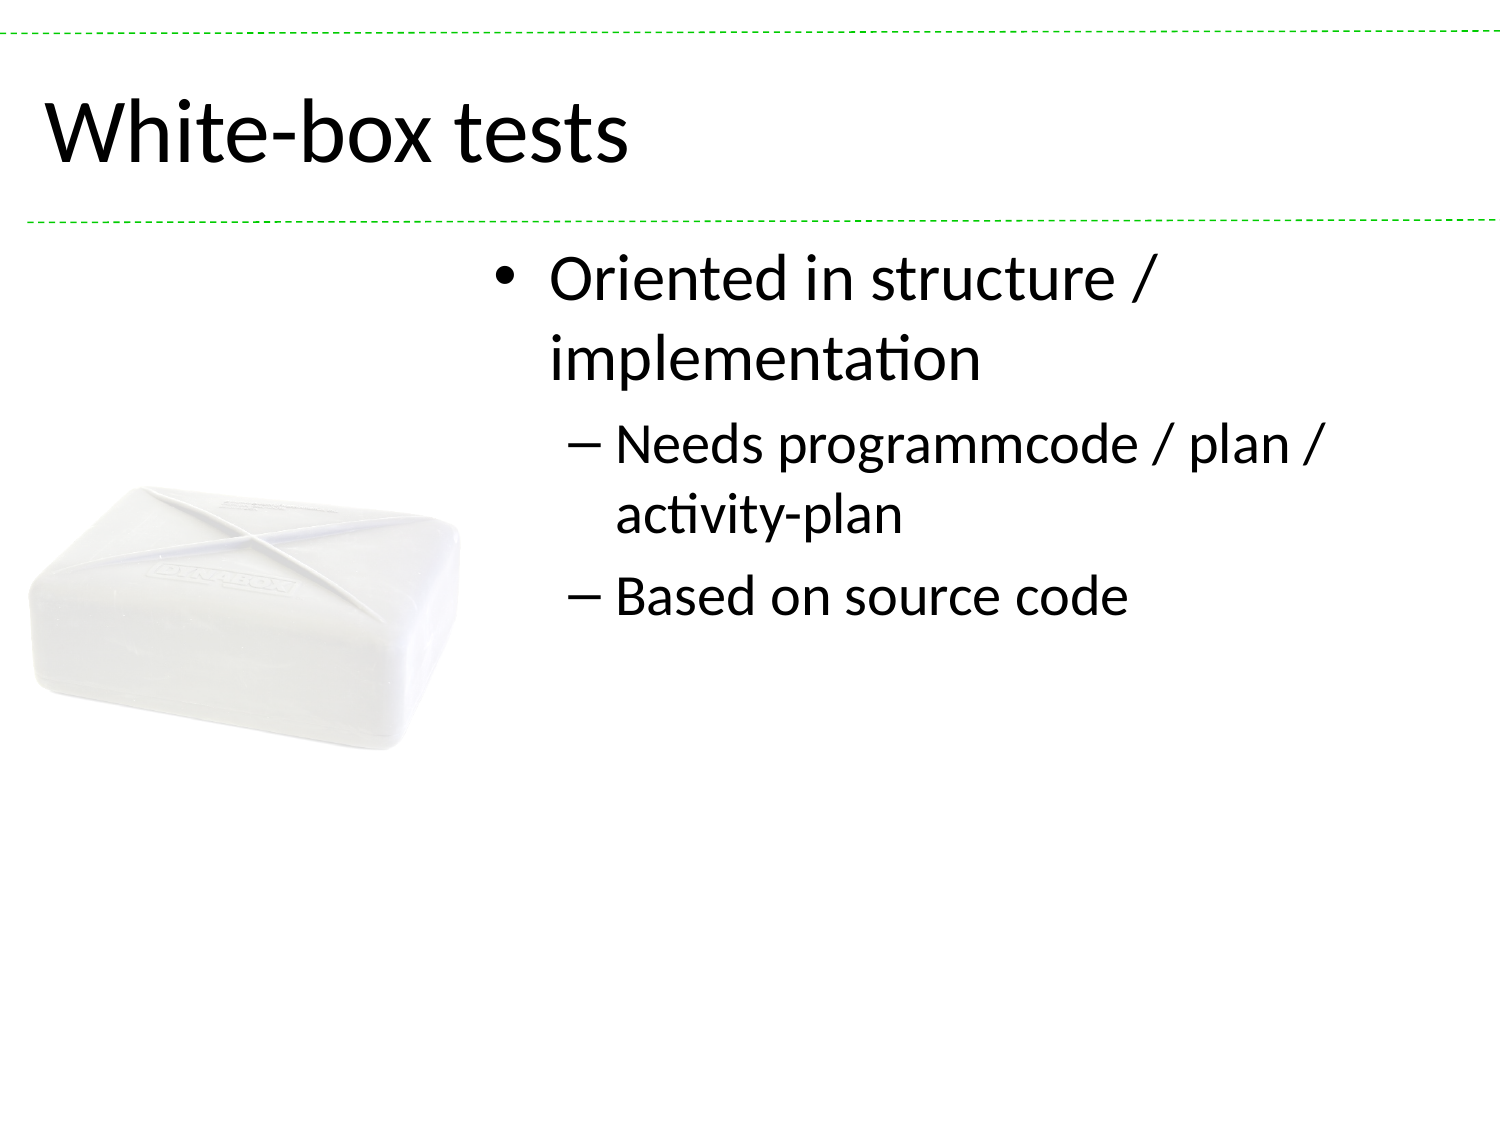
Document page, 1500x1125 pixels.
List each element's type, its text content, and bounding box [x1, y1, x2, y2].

list Oriented in structure / implementation Needs programmcode / plan / activity-plan Based on source code [478, 226, 1425, 1012]
picture [0, 372, 492, 865]
title White-box tests [29, 32, 1483, 220]
